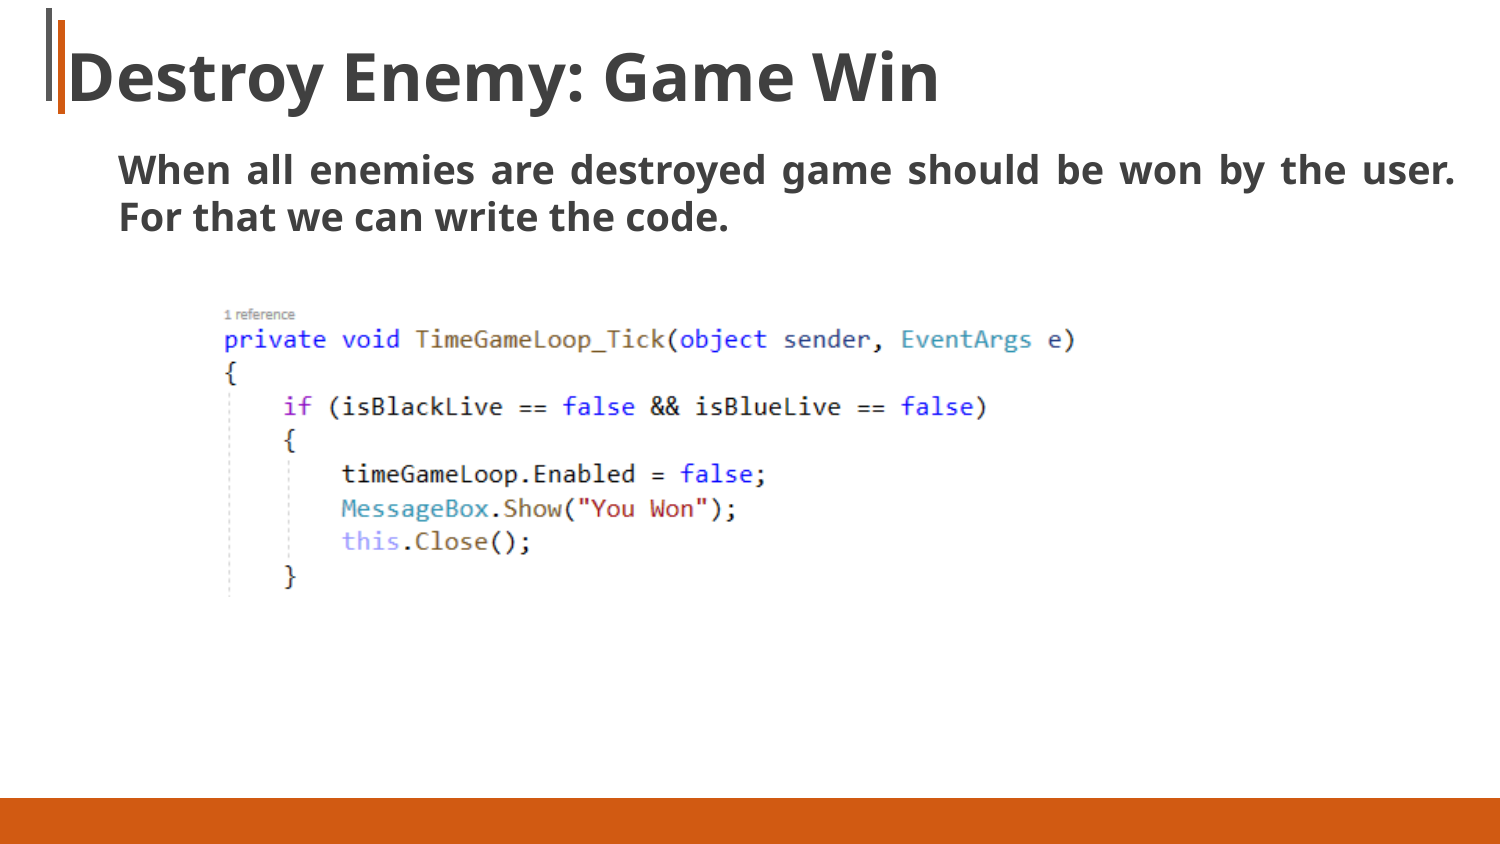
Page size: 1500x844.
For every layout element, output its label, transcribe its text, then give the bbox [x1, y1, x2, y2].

picture [174, 268, 1266, 597]
text_box [0, 798, 1500, 844]
title Destroy Enemy: Game Win [0, 0, 1433, 130]
subtitle When all enemies are destroyed game should be won by the user. For that we can write the code. [103, 129, 1473, 244]
